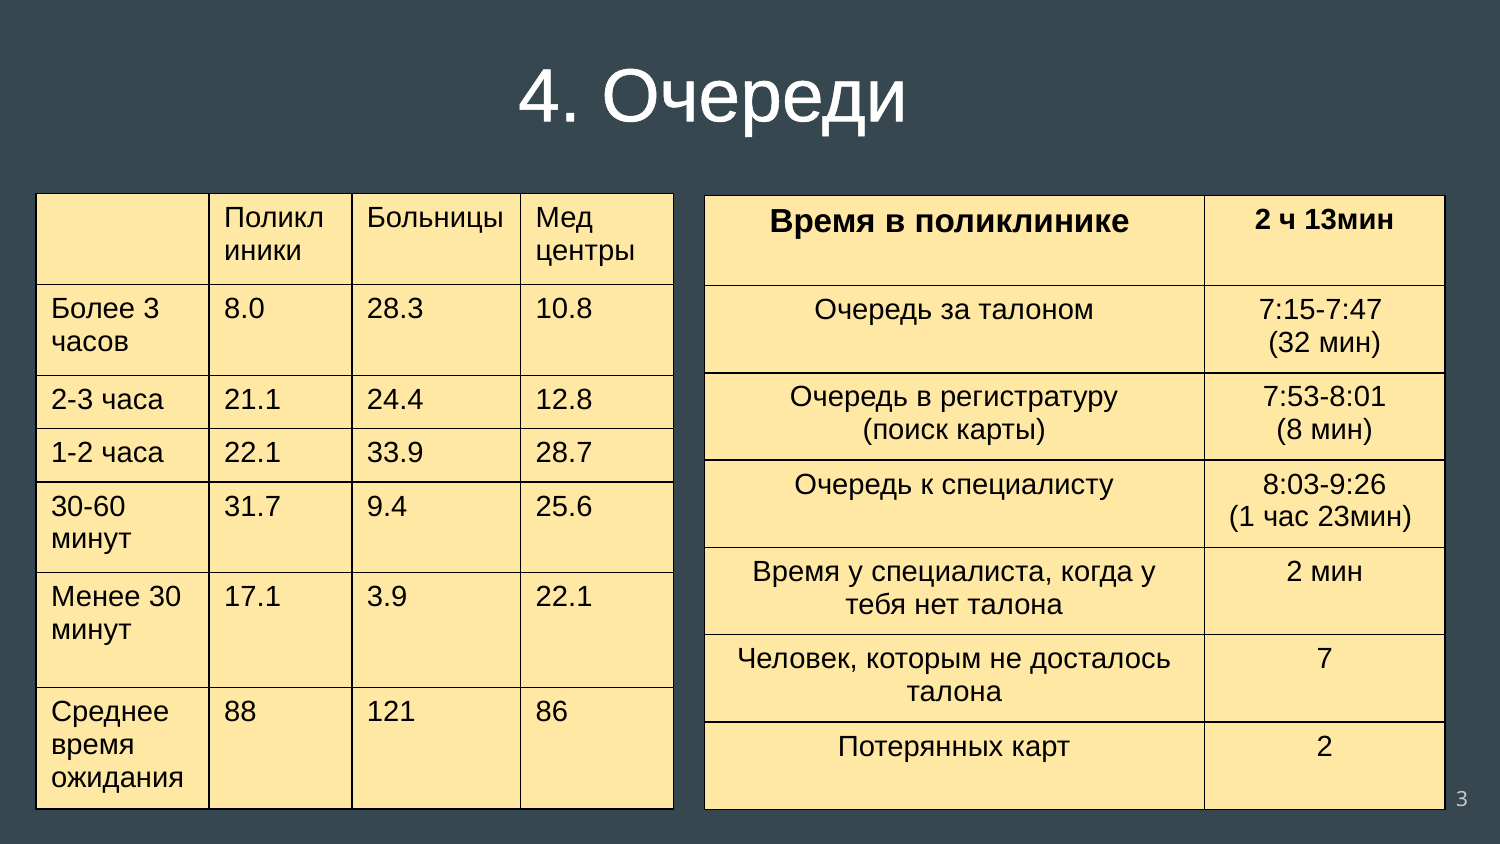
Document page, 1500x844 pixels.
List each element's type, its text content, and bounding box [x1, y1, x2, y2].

table_cell 17.1 [210, 573, 351, 687]
table_cell 86 [521, 688, 673, 808]
table_header [37, 194, 208, 284]
table_cell 9.4 [353, 483, 520, 572]
table_cell 2 мин [1205, 548, 1444, 634]
table_cell 12.8 [521, 376, 673, 428]
text_box 4. Очереди [503, 38, 951, 144]
table_cell 33.9 [353, 429, 520, 481]
table_header Время в поликлинике [705, 196, 1204, 285]
table_cell 25.6 [521, 483, 673, 572]
table_cell Очередь за талоном [705, 286, 1204, 372]
table_cell 22.1 [210, 429, 351, 481]
table_cell 2 [1205, 723, 1444, 809]
table_cell 28.3 [353, 285, 520, 375]
table_cell 24.4 [353, 376, 520, 428]
table_cell 30-60 минут [37, 483, 208, 572]
table_cell 2-3 часа [37, 376, 208, 428]
table_cell Очередь в регистратуру (поиск карты) [705, 374, 1204, 459]
table_cell 8.0 [210, 285, 351, 375]
table_cell 121 [353, 688, 520, 808]
table_cell 7:53-8:01 (8 мин) [1205, 374, 1444, 459]
table_header 2 ч 13мин [1205, 196, 1444, 285]
table_cell Среднее время ожидания [37, 688, 208, 808]
table_cell Менее 30 минут [37, 573, 208, 687]
table_cell 22.1 [521, 573, 673, 687]
slide_number 3 [1392, 767, 1483, 833]
table_cell 7 [1205, 635, 1444, 721]
table_cell 1-2 часа [37, 429, 208, 481]
table_cell 31.7 [210, 483, 351, 572]
table_cell 7:15-7:47 (32 мин) [1205, 286, 1444, 372]
table_cell Время у специалиста, когда у тебя нет талона [705, 548, 1204, 634]
table_cell 88 [210, 688, 351, 808]
table_cell Потерянных карт [705, 723, 1204, 809]
table_cell Человек, которым не досталось талона [705, 635, 1204, 721]
table_cell 10.8 [521, 285, 673, 375]
table_cell 28.7 [521, 429, 673, 481]
table_cell 21.1 [210, 376, 351, 428]
table_cell 3.9 [353, 573, 520, 687]
table_cell 8:03-9:26 (1 час 23мин) [1205, 461, 1444, 547]
table_cell Очередь к специалисту [705, 461, 1204, 547]
table_cell Более 3 часов [37, 285, 208, 375]
table_header Поликлиники [210, 194, 351, 284]
table_header Больницы [353, 194, 520, 284]
table_header Мед центры [521, 194, 673, 284]
